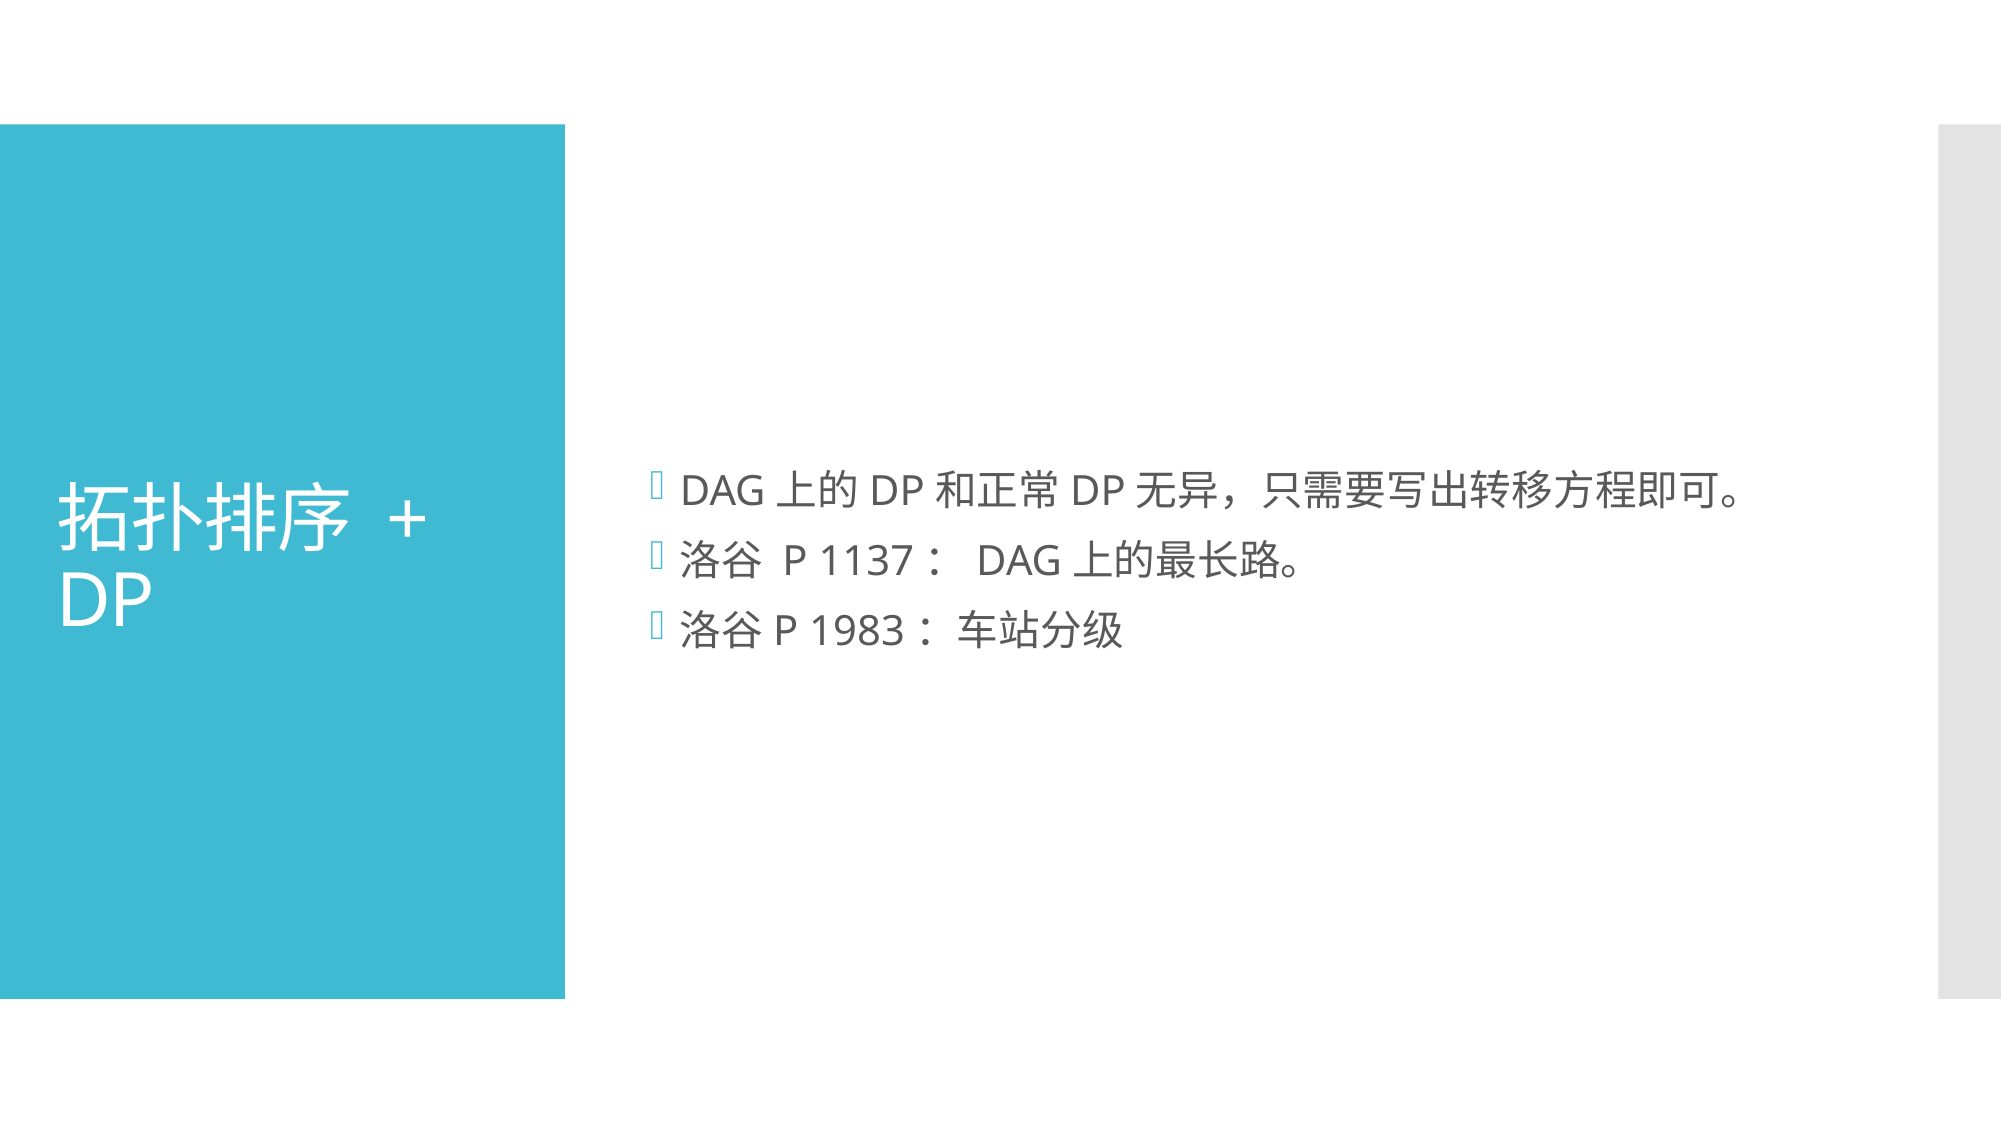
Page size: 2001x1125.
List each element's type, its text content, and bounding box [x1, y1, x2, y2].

title 拓扑排序 + DP [41, 184, 525, 940]
list DAG上的DP和正常DP无异，只需要写出转移方程即可。 洛谷 P 1137：DAG上的最长路。 洛谷P 1983：车站分级 [634, 141, 1835, 982]
